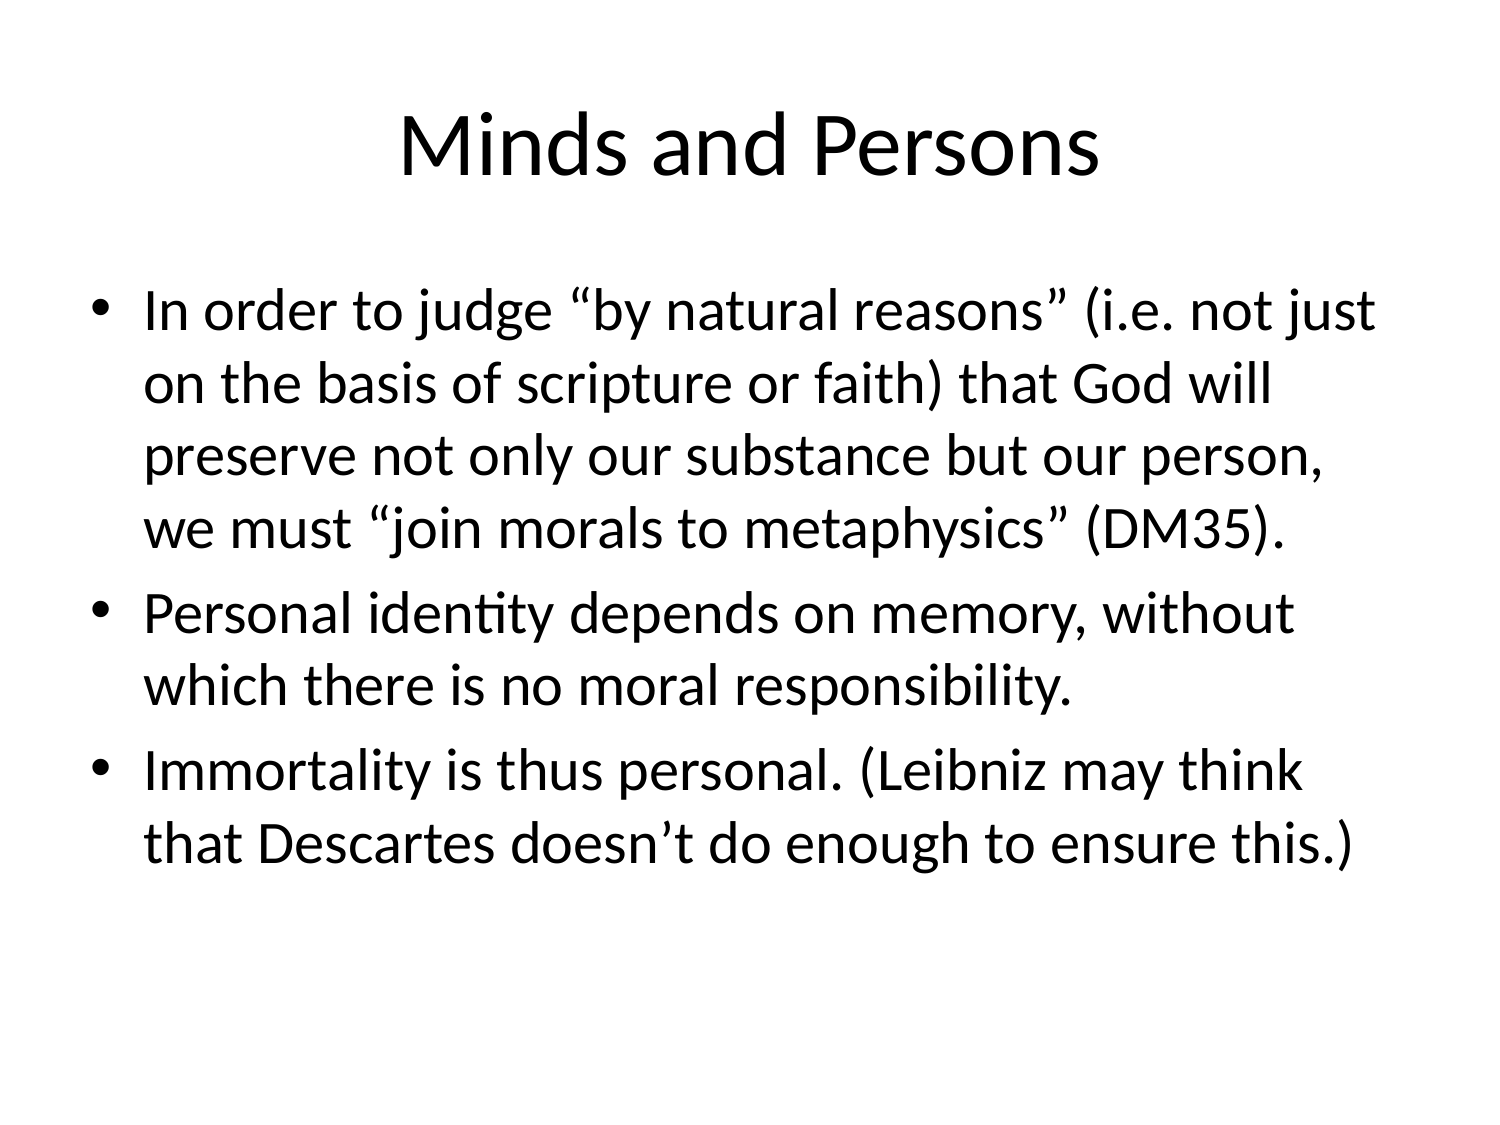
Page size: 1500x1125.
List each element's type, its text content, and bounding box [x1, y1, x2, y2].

list In order to judge “by natural reasons” (i.e. not just on the basis of scripture or faith) that God will preserve not only our substance but our person, we must “join morals to metaphysics” (DM35). Personal identity depends on memory, without which there is no moral responsibility. Immortality is thus personal. (Leibniz may think that Descartes doesn’t do enough to ensure this.) [75, 262, 1425, 1005]
title Minds and Persons [75, 45, 1425, 233]
